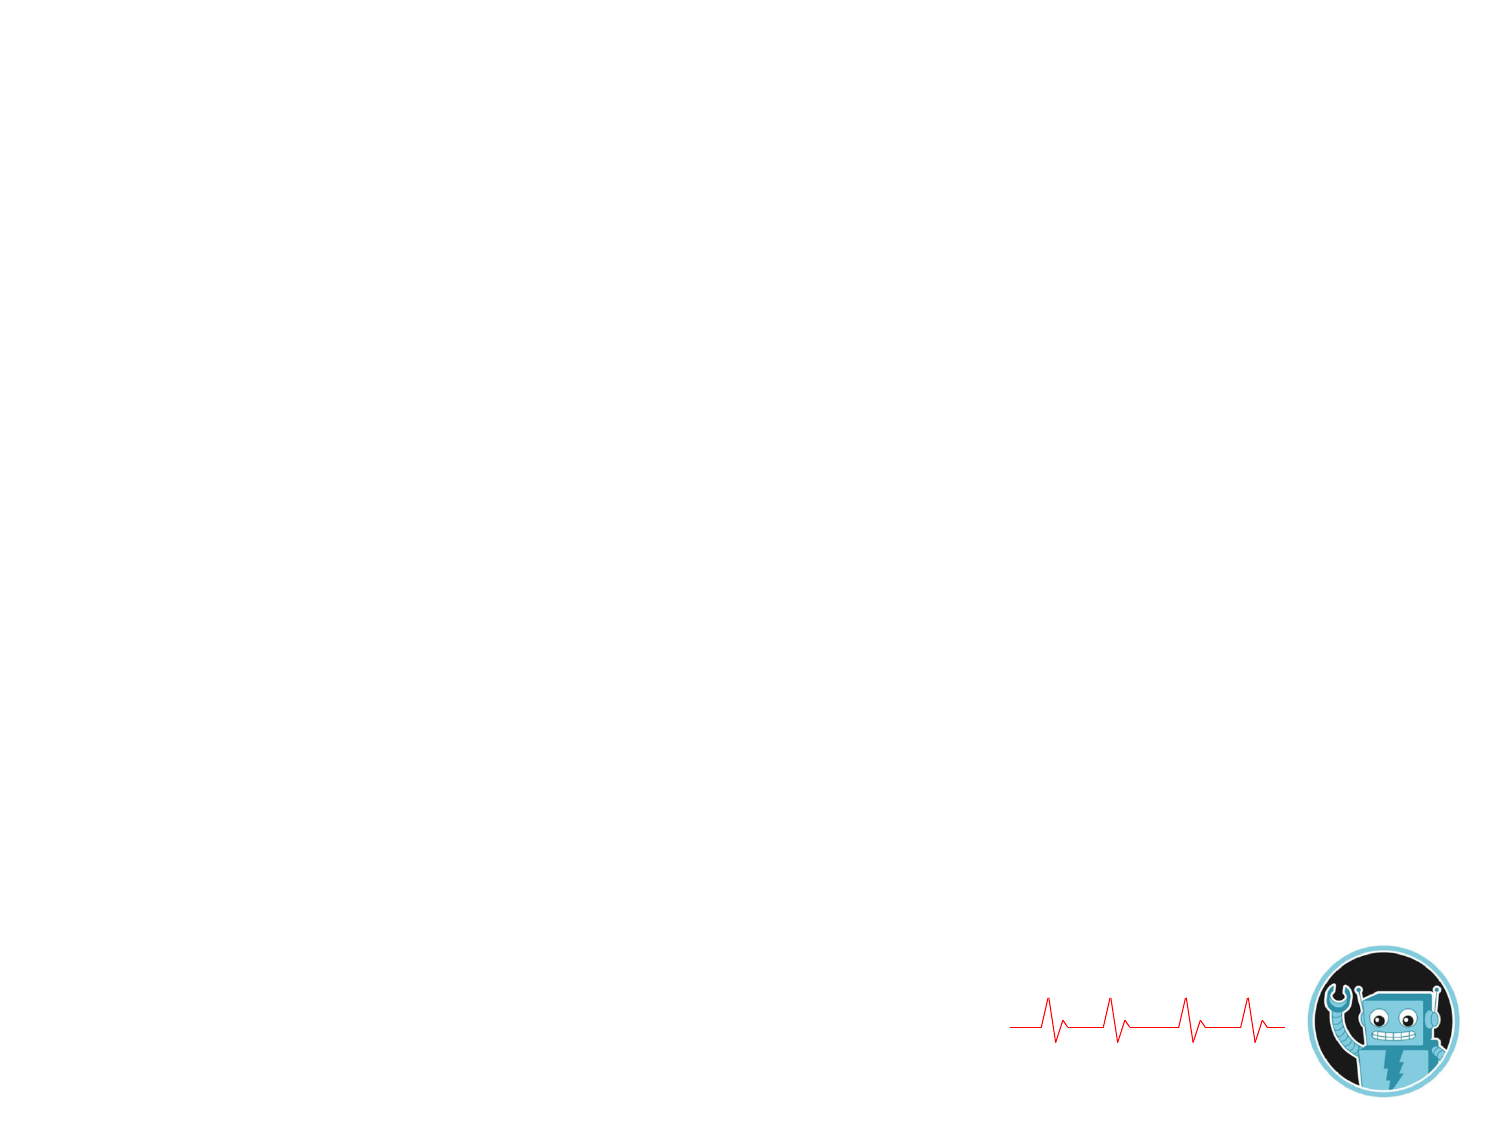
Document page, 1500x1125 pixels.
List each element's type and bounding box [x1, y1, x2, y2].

picture [1279, 940, 1487, 1100]
text_box [1010, 997, 1148, 1043]
text_box [1148, 997, 1286, 1043]
